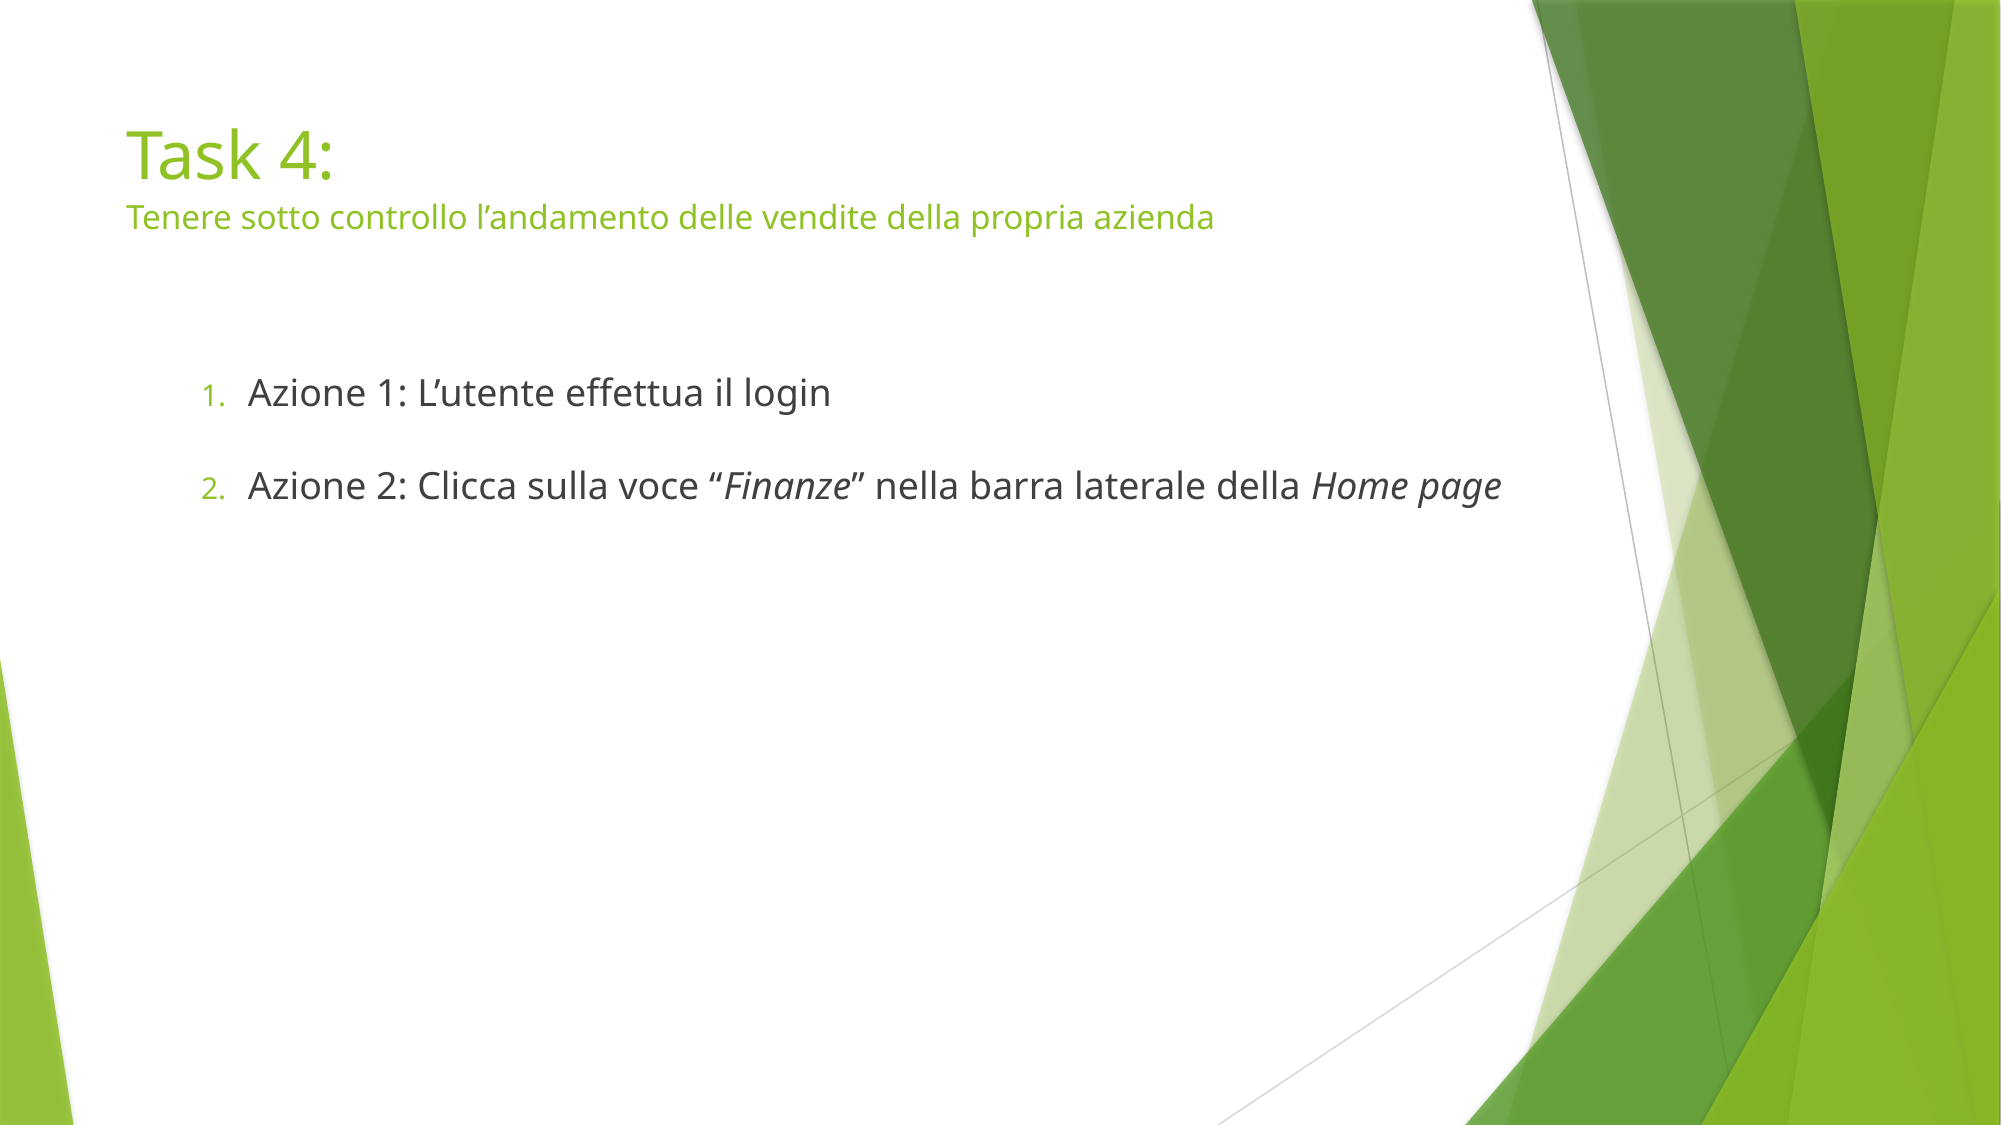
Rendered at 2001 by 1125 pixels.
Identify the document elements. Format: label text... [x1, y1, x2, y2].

title Task 4: Tenere sotto controllo l’andamento delle vendite della propria azienda [111, 99, 1522, 317]
list Azione 1: L’utente effettua il login Azione 2: Clicca sulla voce “Finanze” nella barra laterale della Home page [111, 354, 1522, 992]
